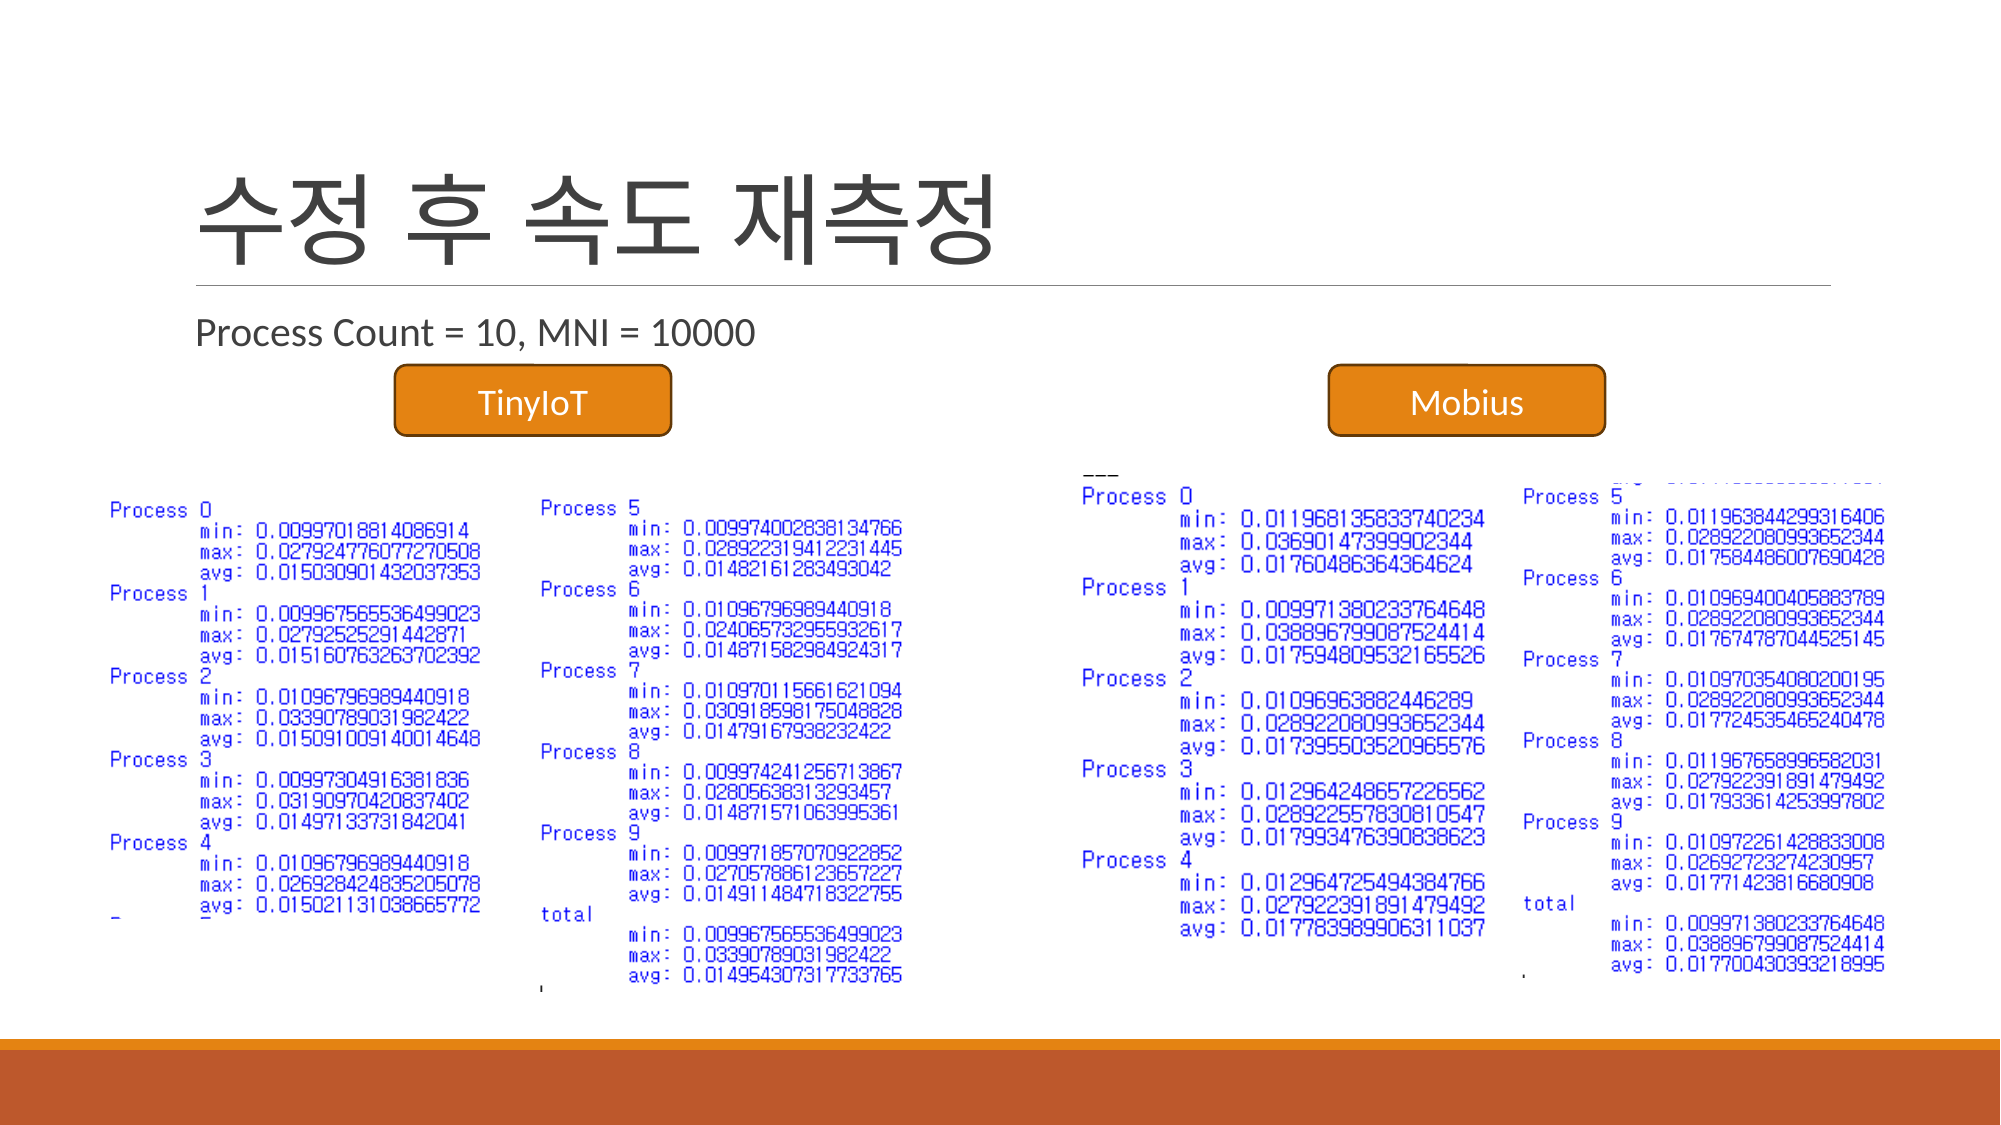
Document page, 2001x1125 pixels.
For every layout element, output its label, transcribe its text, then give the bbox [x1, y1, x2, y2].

text_box Mobius [1327, 363, 1607, 437]
picture [1517, 482, 1906, 978]
picture [532, 497, 926, 993]
list Process Count = 10, MNI = 10000 [180, 302, 1830, 963]
title 수정 후 속도 재측정 [180, 47, 1830, 285]
text_box TinyIoT [393, 363, 673, 437]
picture [1074, 475, 1509, 942]
picture [102, 497, 504, 919]
